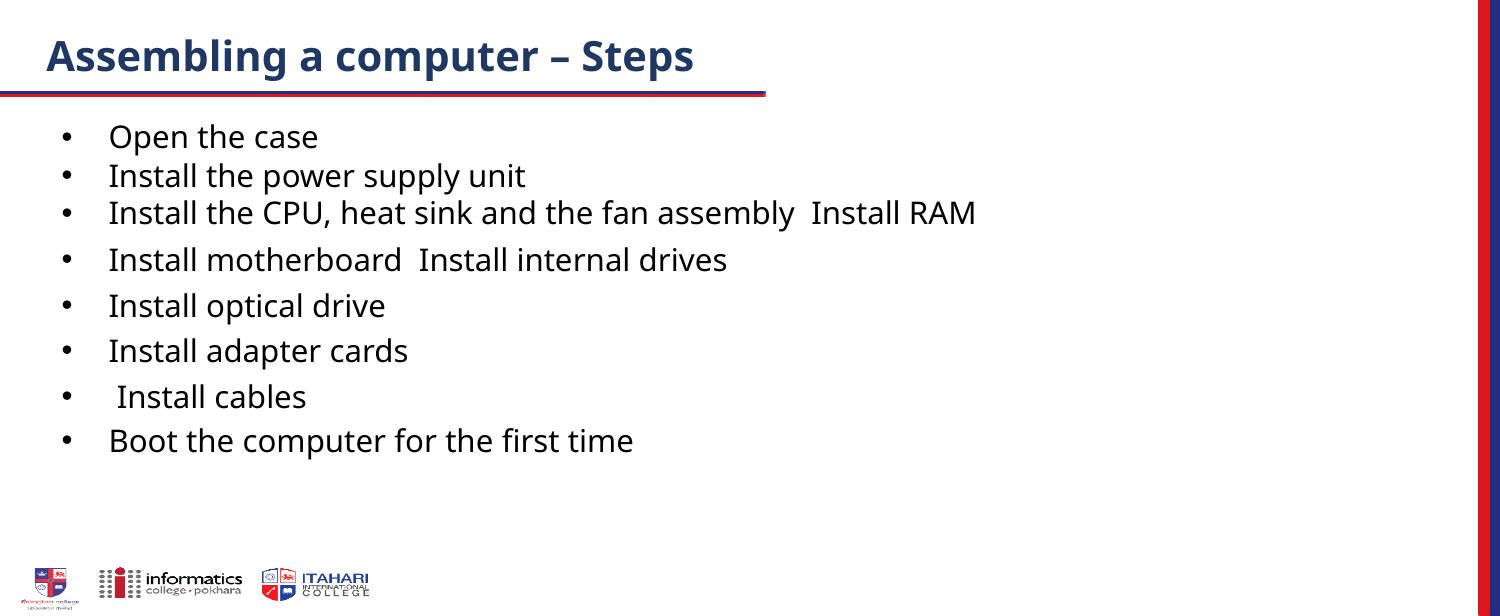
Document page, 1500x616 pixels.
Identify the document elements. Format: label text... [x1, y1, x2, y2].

title Assembling a computer – Steps [44, 27, 881, 133]
text_box Open the case Install the power supply unit Install the CPU, heat sink and the fan assembly Install RAM Install motherboard Install internal drives Install optical drive Install adapter cards Install cables Boot the computer for the first time [59, 114, 1125, 459]
picture [0, 0, 1478, 615]
